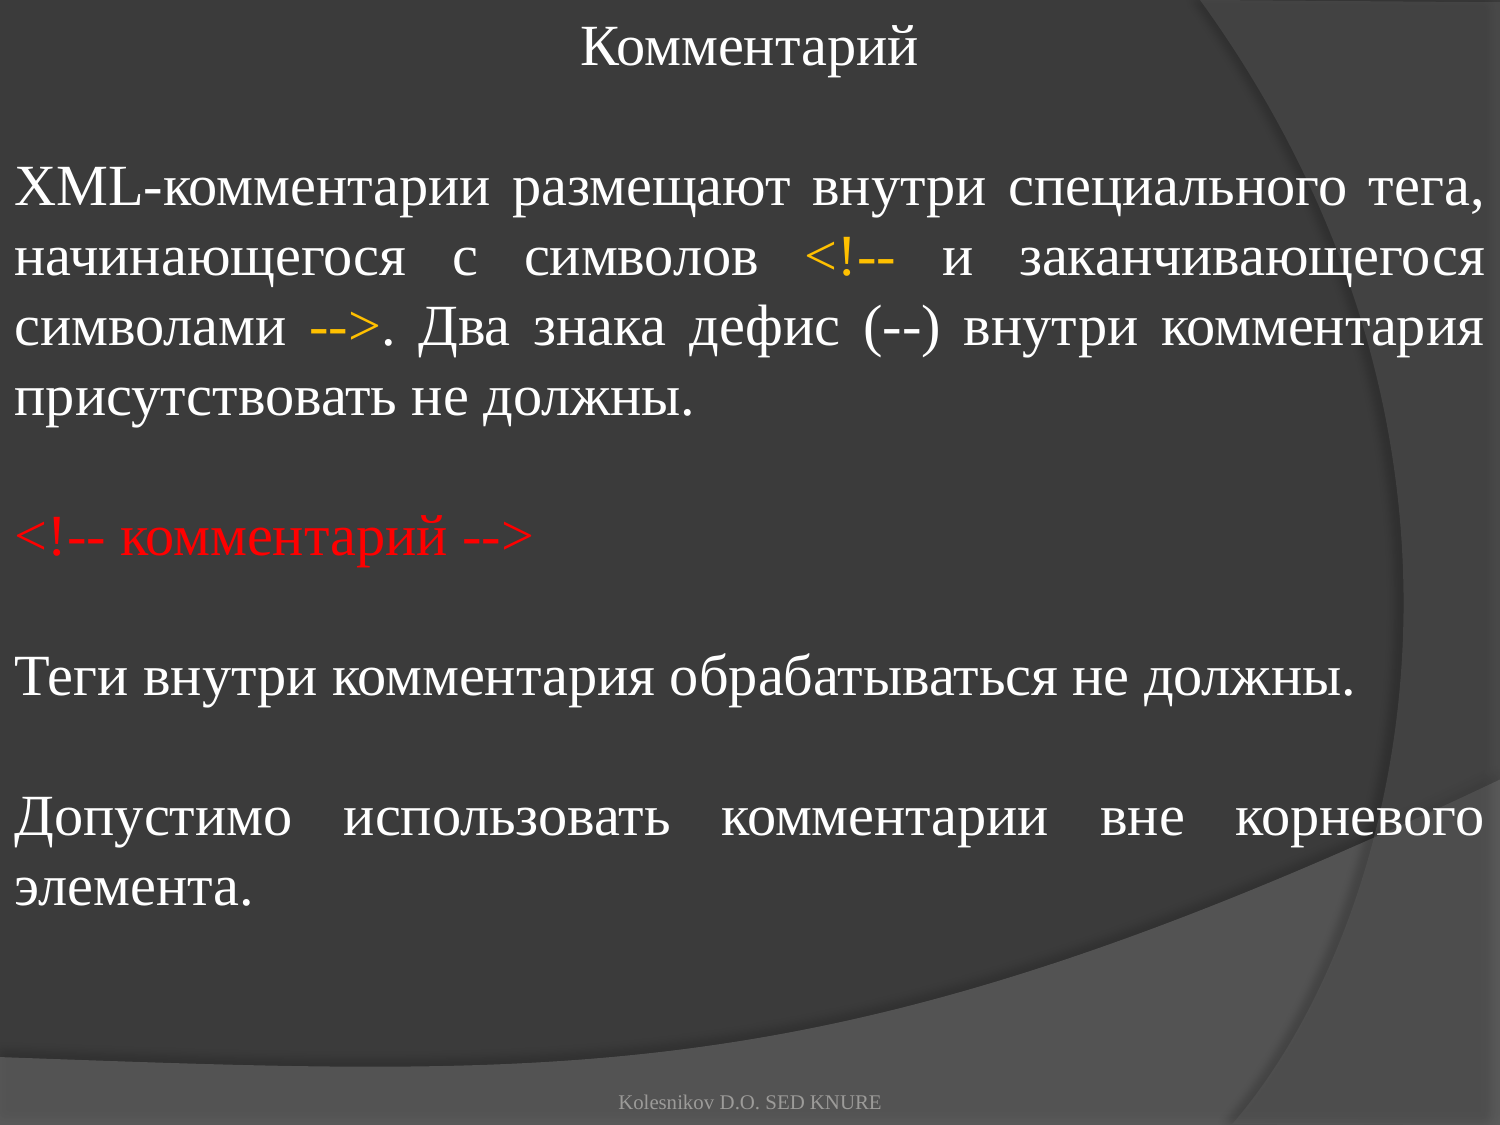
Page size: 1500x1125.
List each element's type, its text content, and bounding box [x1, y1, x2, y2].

footer Kolesnikov D.O. SED KNURE [512, 1053, 988, 1114]
text_box Комментарий XML-комментарии размещают внутри специального тега, начинающегося с символов <!-- и заканчивающегося символами -->. Два знака дефис (--) внутри комментария присутствовать не должны. <!-- комментарий --> Теги внутри комментария обрабатываться не должны. Допустимо использовать комментарии вне корневого элемента. [0, 0, 1500, 925]
